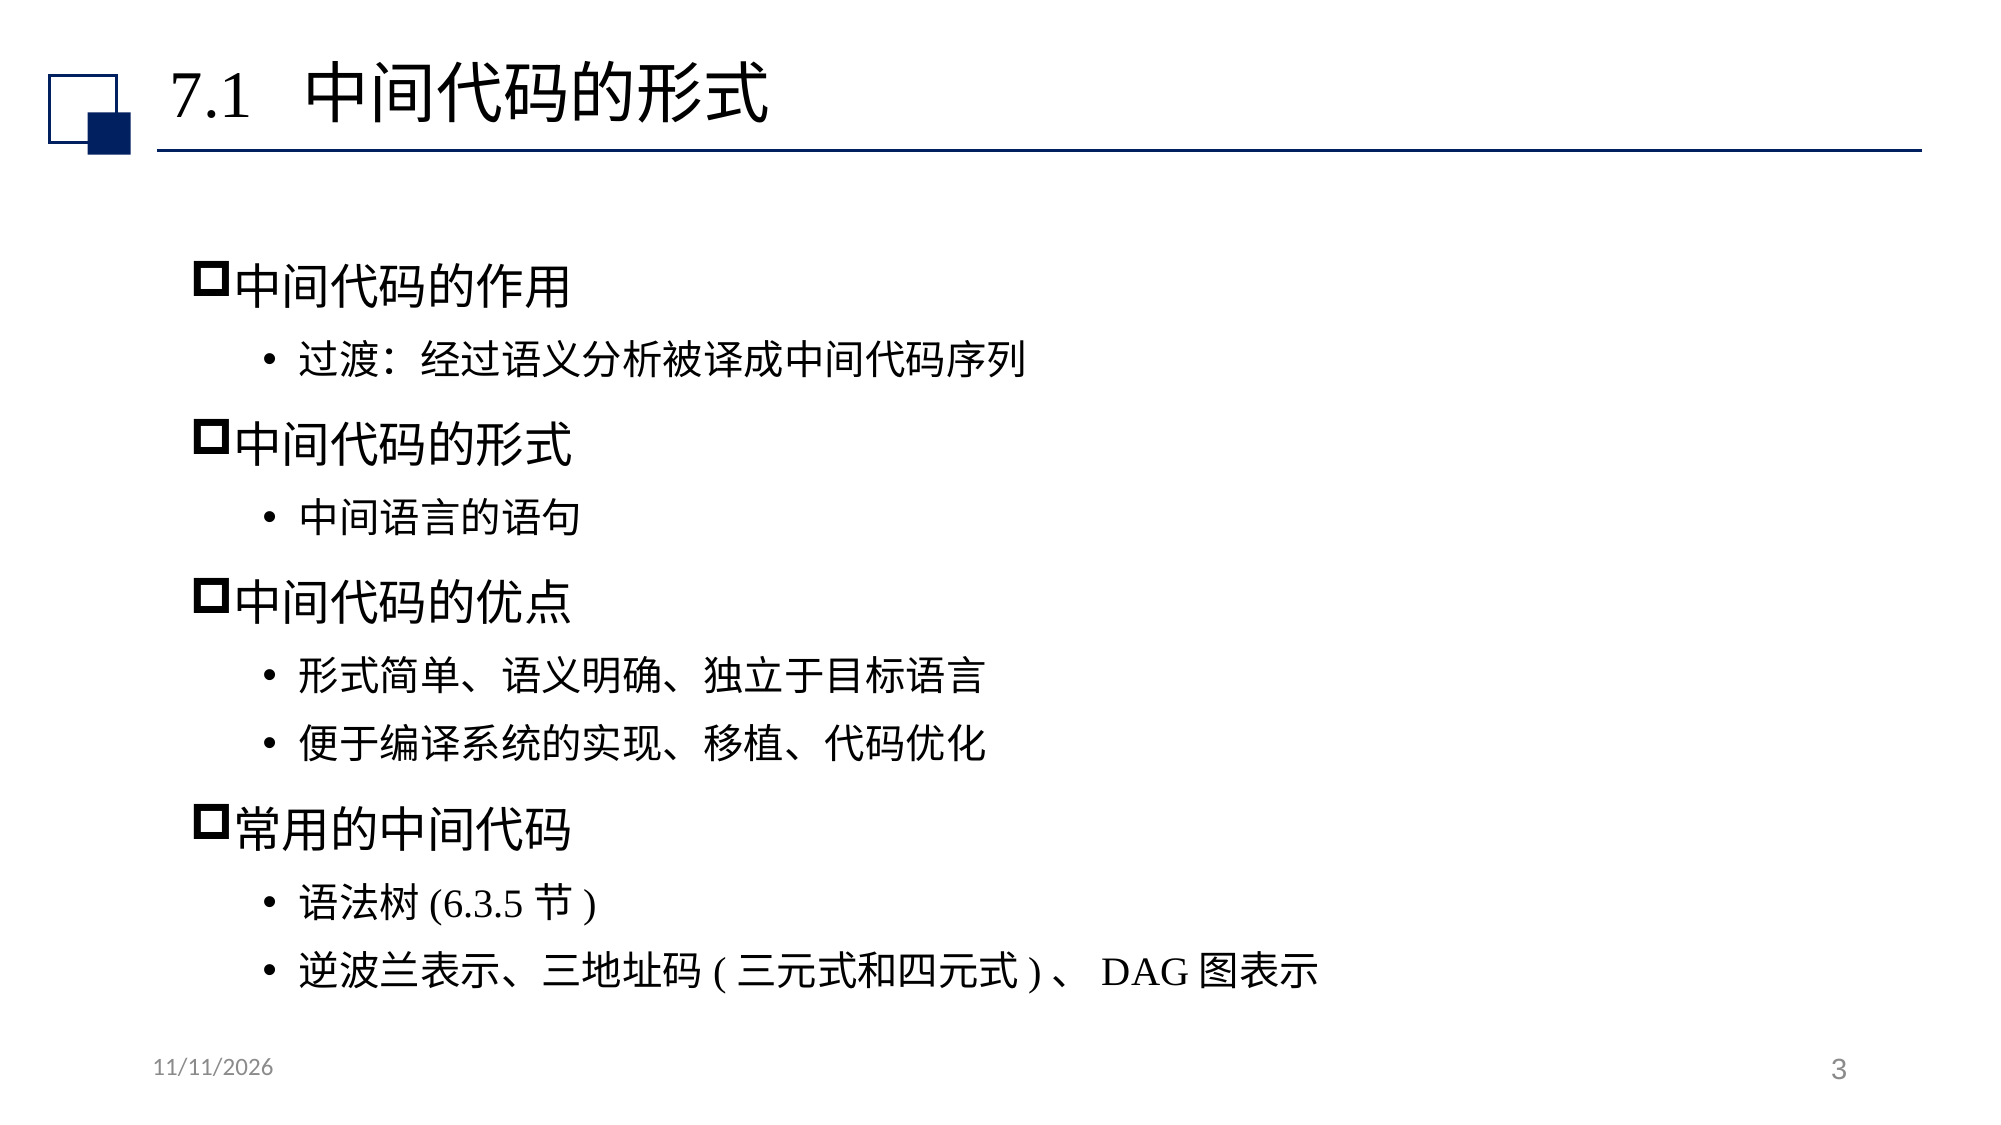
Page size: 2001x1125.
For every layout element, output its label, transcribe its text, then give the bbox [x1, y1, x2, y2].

slide_number 3 [1412, 1042, 1863, 1103]
list 中间代码的作用 过渡：经过语义分析被译成中间代码序列 中间代码的形式 中间语言的语句 中间代码的优点 形式简单、语义明确、独立于目标语言 便于编译系统的实现、移植、代码优化 常用的中间代码 语法树(6.3.5节) 逆波兰表示、三地址码(三元式和四元式)、DAG图表示 [174, 236, 1780, 1004]
title 7.1 中间代码的形式 [154, 50, 1880, 143]
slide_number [137, 1042, 588, 1103]
